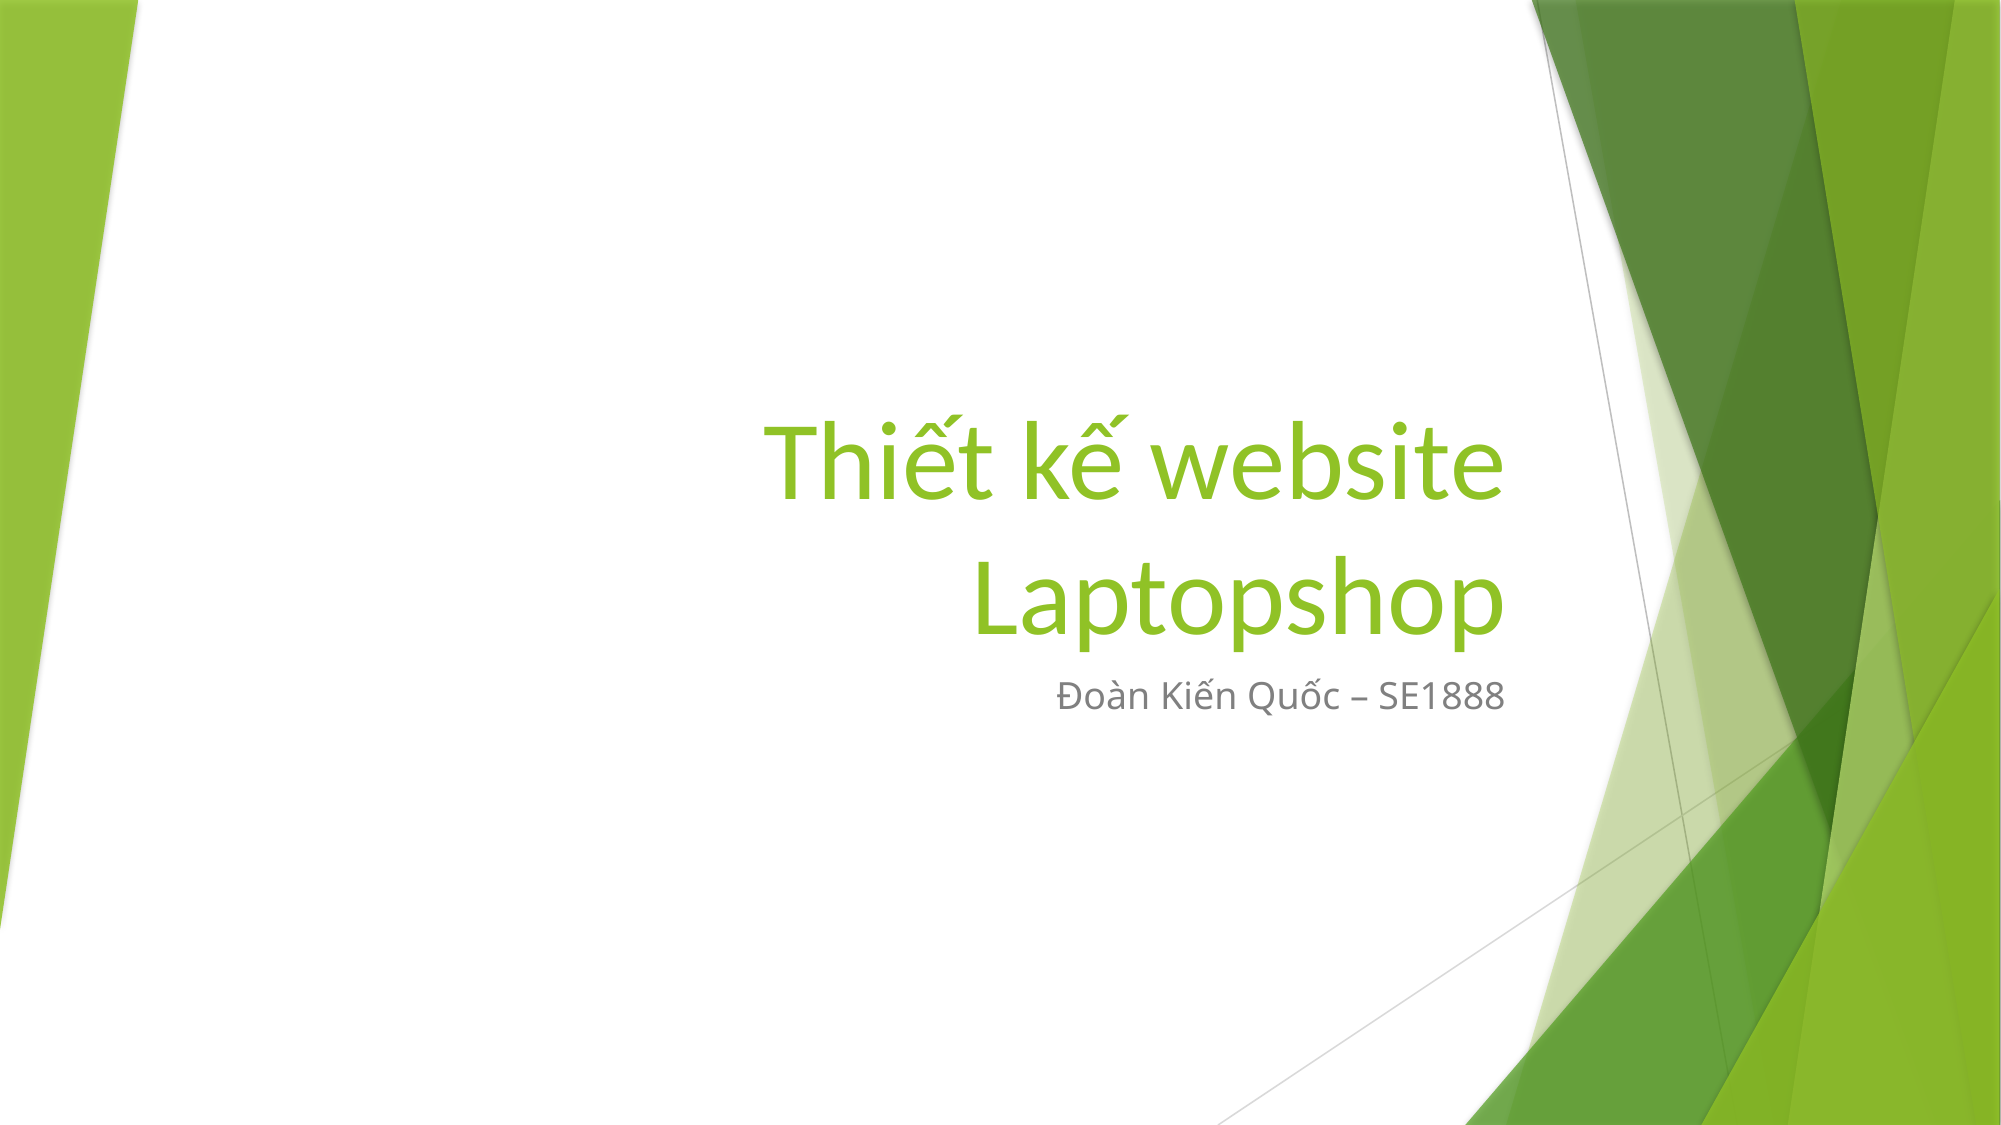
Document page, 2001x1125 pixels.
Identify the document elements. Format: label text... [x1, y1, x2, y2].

subtitle Đoàn Kiến Quốc – SE1888 [247, 664, 1522, 845]
title Thiết kế website Laptopshop [247, 394, 1522, 664]
